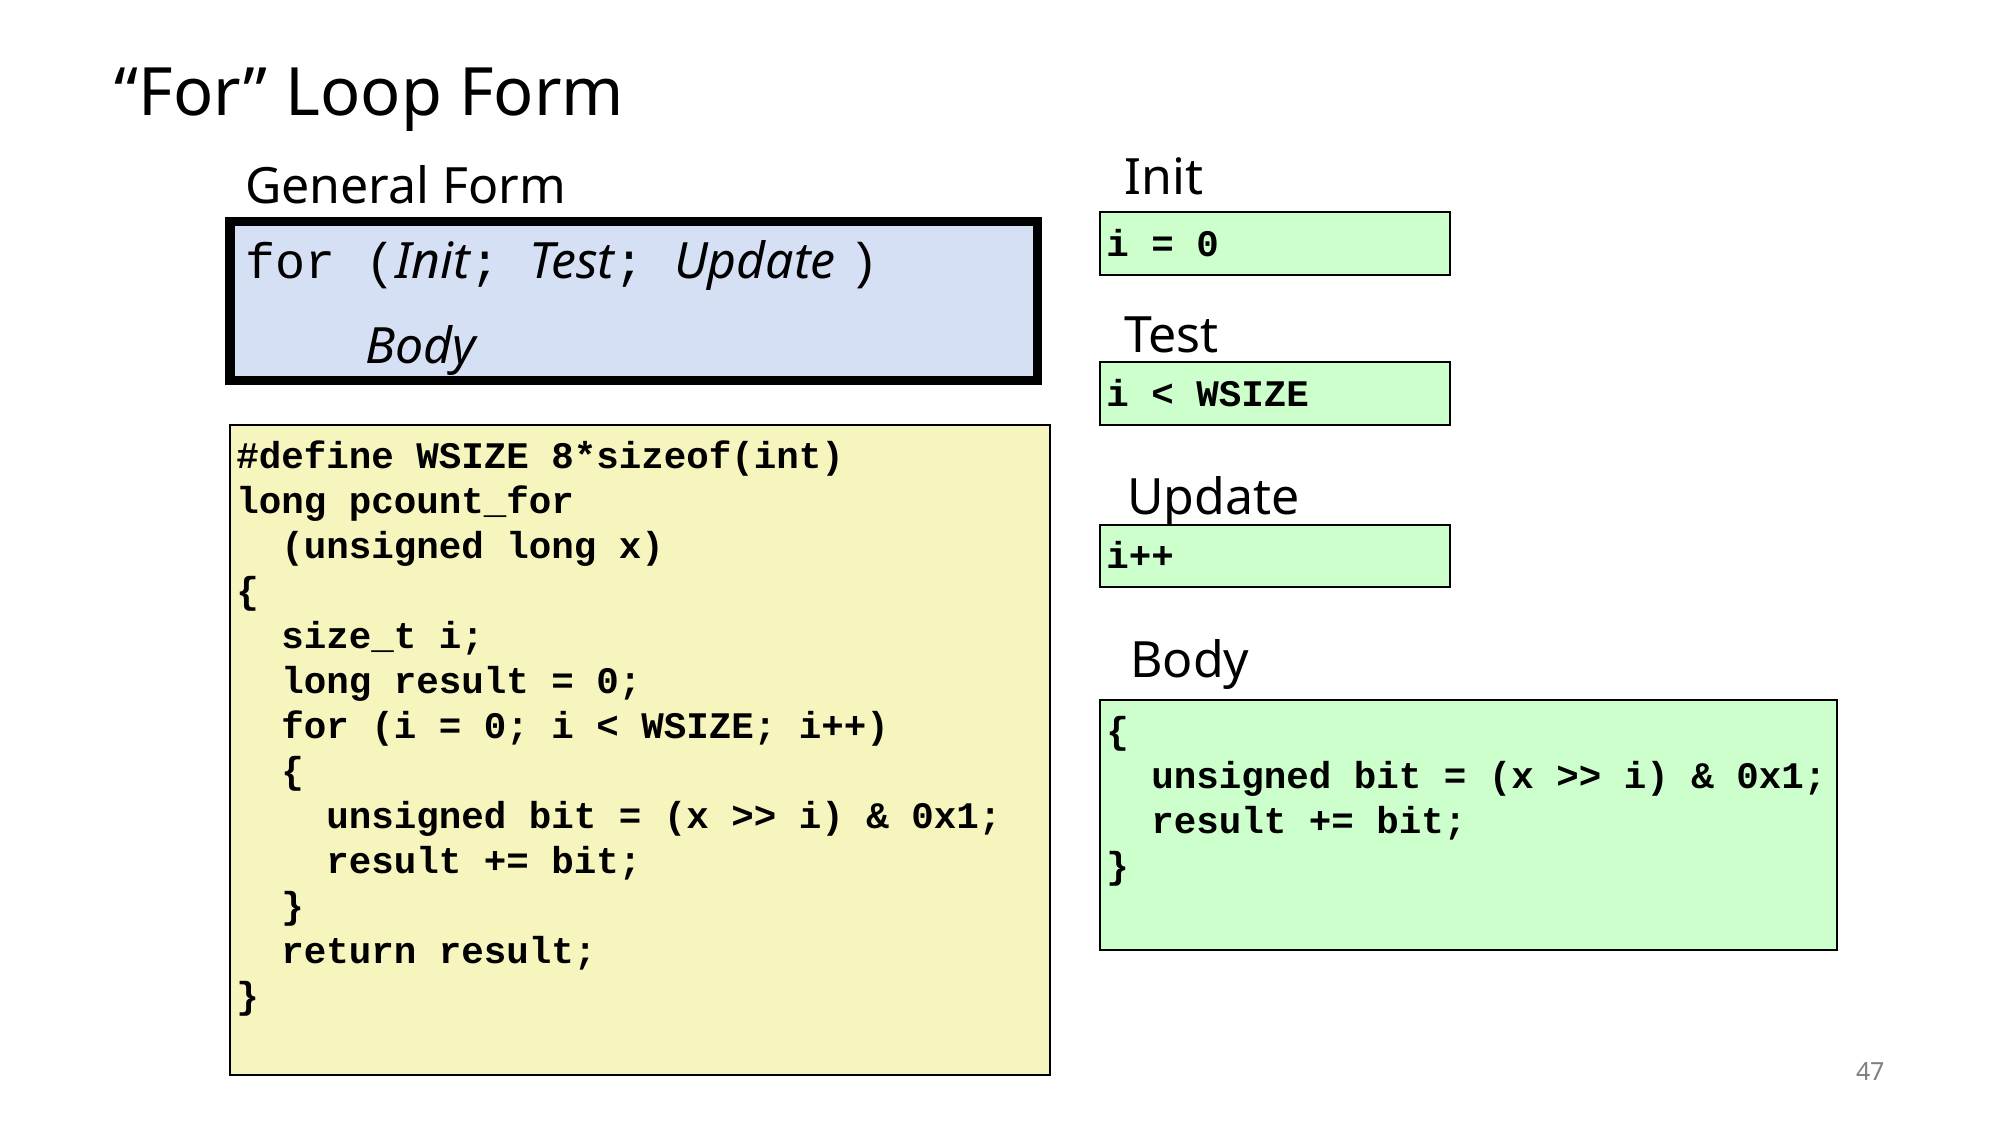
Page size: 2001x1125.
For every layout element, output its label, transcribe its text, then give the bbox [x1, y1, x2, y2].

text_box { unsigned bit = (x >> i) & 0x1; result += bit; } [1099, 699, 1838, 950]
text_box i++ [1100, 524, 1450, 588]
slide_number 47 [1749, 1042, 1900, 1103]
text_box Init [1109, 137, 1675, 206]
text_box #define WSIZE 8*sizeof(int) long pcount_for (unsigned long x) { size_t i; long result = 0; for (i = 0; i < WSIZE; i++) { unsigned bit = (x >> i) & 0x1; result += bit; } return result; } [230, 425, 1050, 1075]
text_box for (Init; Test; Update ) Body [230, 221, 1038, 381]
title “For” Loop Form [99, 37, 1900, 150]
text_box Test [1109, 294, 1675, 363]
text_box i < WSIZE [1100, 362, 1450, 425]
text_box i = 0 [1100, 212, 1450, 275]
text_box Update [1112, 457, 1678, 525]
text_box Body [1115, 619, 1682, 688]
text_box General Form [230, 146, 879, 215]
